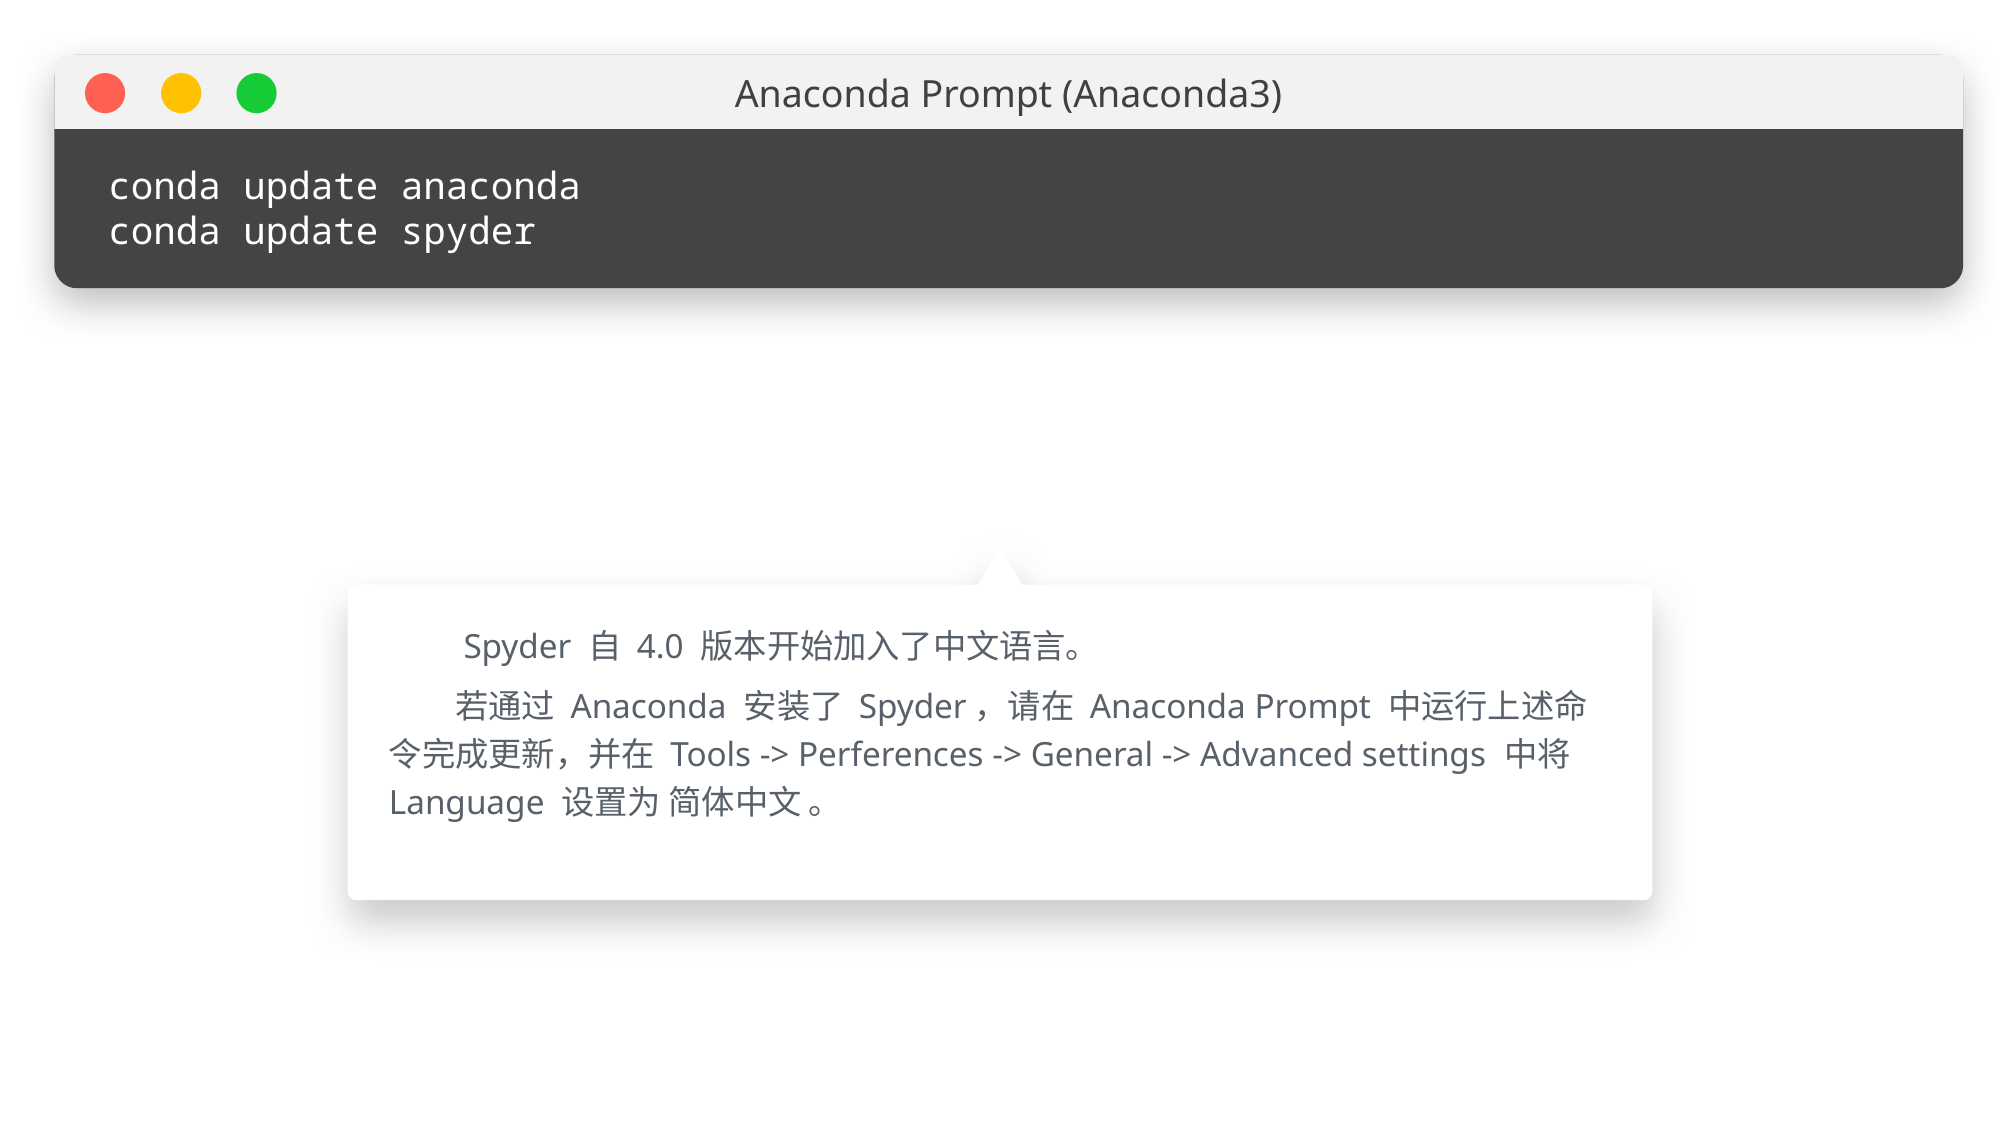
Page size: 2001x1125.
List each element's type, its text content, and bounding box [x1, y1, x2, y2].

text_box [83, 71, 127, 115]
text_box [160, 71, 203, 115]
text_box [235, 71, 278, 115]
text_box Spyder 自 4.0 版本开始加入了中文语言。 若通过 Anaconda 安装了 Spyder，请在 Anaconda Prompt 中运行上述命令完成更新，并在 Tools -> Perferences -> General -> Advanced settings 中将 Language 设置为 简体中文 。 [346, 544, 1654, 902]
text_box Anaconda Prompt (Anaconda3) [53, 53, 1965, 130]
text_box conda update anaconda conda update spyder [53, 130, 1965, 290]
